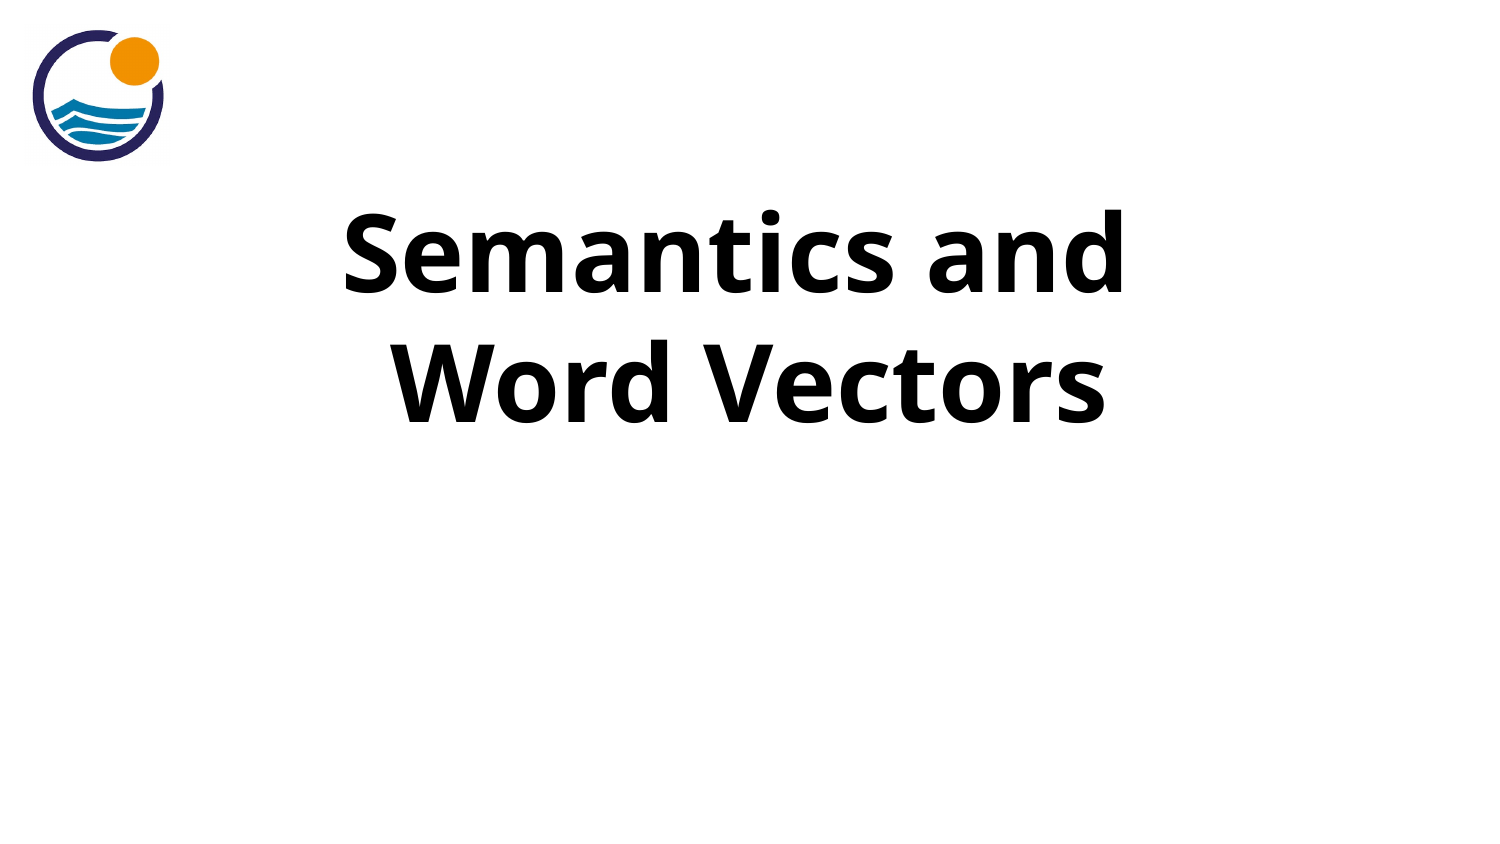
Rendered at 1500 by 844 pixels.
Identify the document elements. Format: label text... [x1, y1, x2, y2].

picture [24, 24, 172, 167]
title Semantics and Word Vectors [51, 122, 1449, 459]
